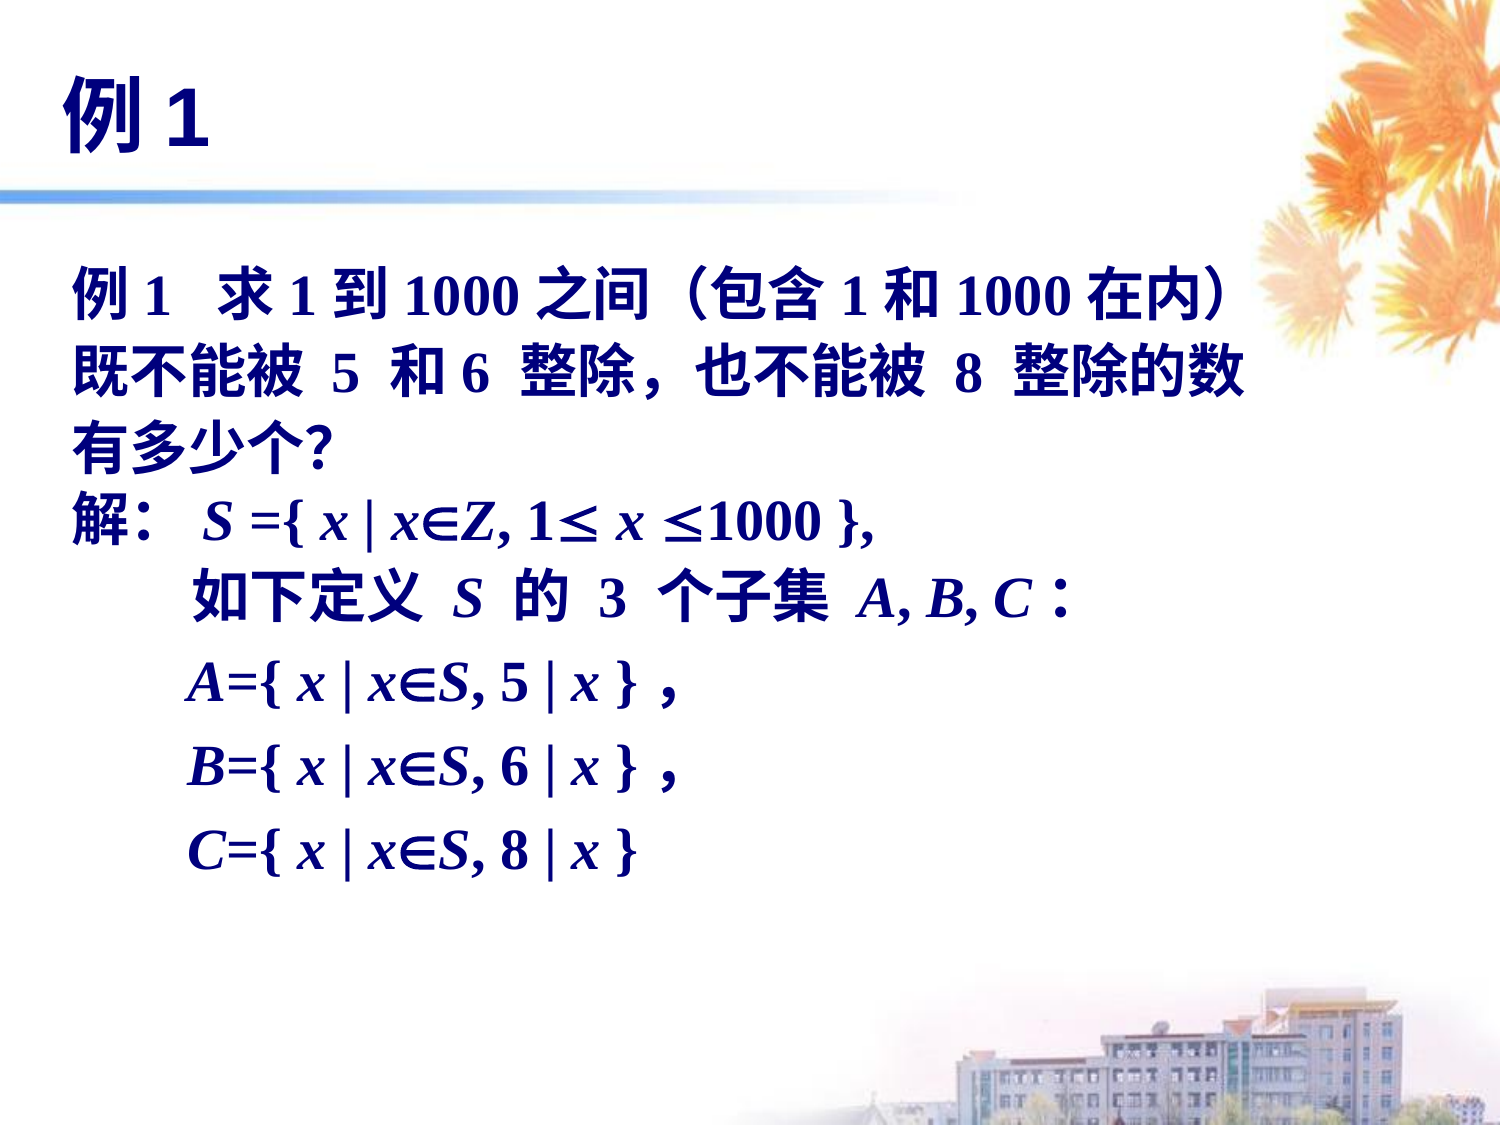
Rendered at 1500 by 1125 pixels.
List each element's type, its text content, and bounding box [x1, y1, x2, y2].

text_box 例1 求1到1000之间（包含1和1000在内）既不能被 5 和6 整除，也不能被 8 整除的数有多少个？ [56, 242, 1309, 489]
text_box 例1 [46, 55, 226, 171]
picture [0, 0, 1500, 1125]
text_box 解：S ={ x | xZ, 1 x 1000 }, 如下定义 S 的 3 个子集 A, B, C： A={ x | xS, 5 | x }， B={ x | xS, 6 | x }， C={ x | xS, 8 | x } [56, 467, 1333, 889]
slide_number [1074, 1024, 1426, 1101]
